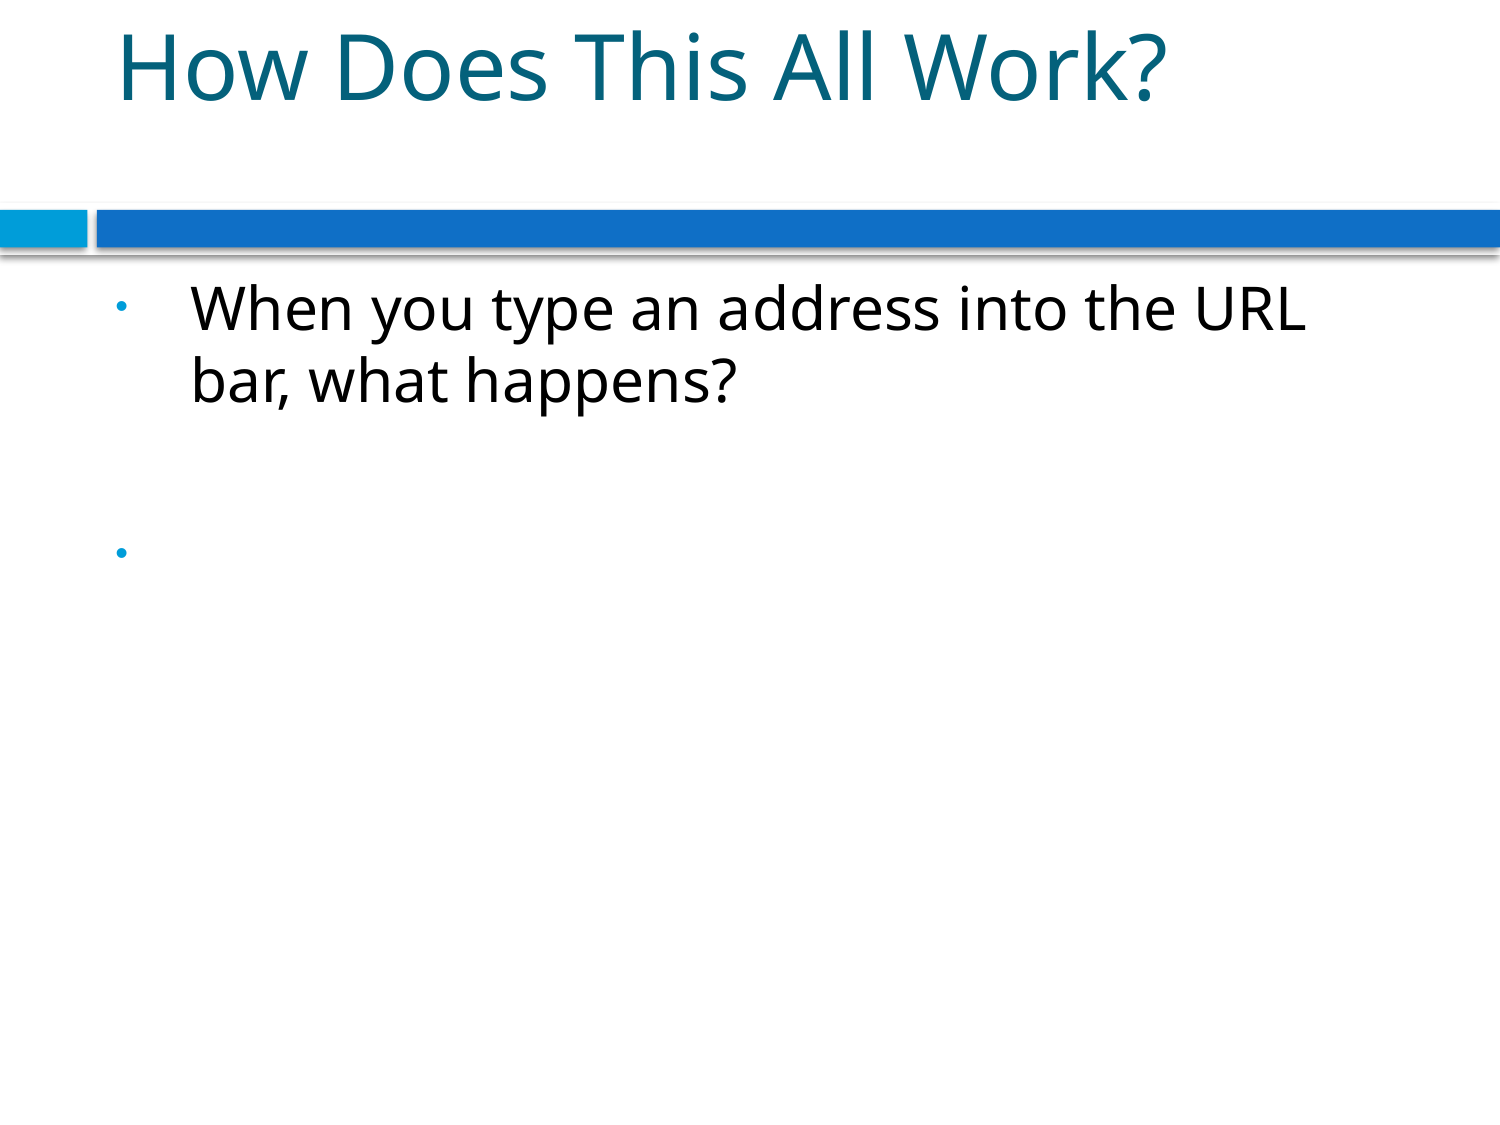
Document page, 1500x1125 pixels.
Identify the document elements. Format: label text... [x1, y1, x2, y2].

list When you type an address into the URL bar, what happens? [100, 262, 1439, 1001]
title How Does This All Work? [100, 37, 1439, 201]
